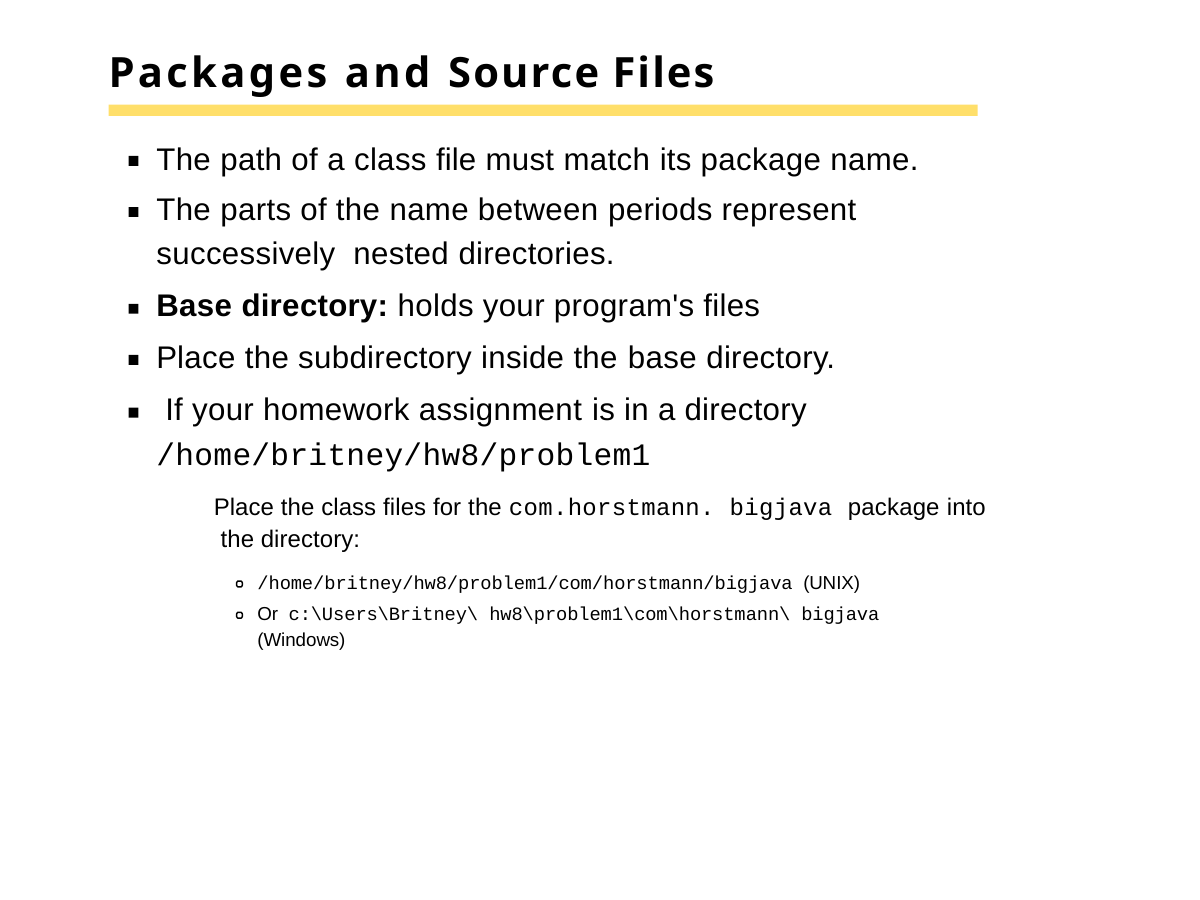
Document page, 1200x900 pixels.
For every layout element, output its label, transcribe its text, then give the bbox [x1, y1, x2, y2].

text_box /home/britney/hw8/problem1/com/horstmann/bigjava (UNIX) Or c:\Users\Britney\ hw8\problem1\com\horstmann\ bigjava (Windows) [255, 570, 887, 651]
text_box [128, 354, 139, 365]
text_box [128, 207, 139, 217]
text_box [128, 155, 139, 166]
text_box [236, 612, 243, 619]
text_box [128, 407, 139, 418]
text_box [128, 303, 139, 314]
text_box The path of a class file must match its package name. The parts of the name between periods represent successively nested directories. Base directory: holds your program's files Place the subdirectory inside the base directory. If your homework assignment is in a directory /home/britney/hw8/problem1 Place the class files for the com.horstmann. bigjava package into the directory: [154, 138, 1044, 553]
title Packages and Source Files [106, 45, 1094, 196]
text_box [236, 581, 243, 587]
